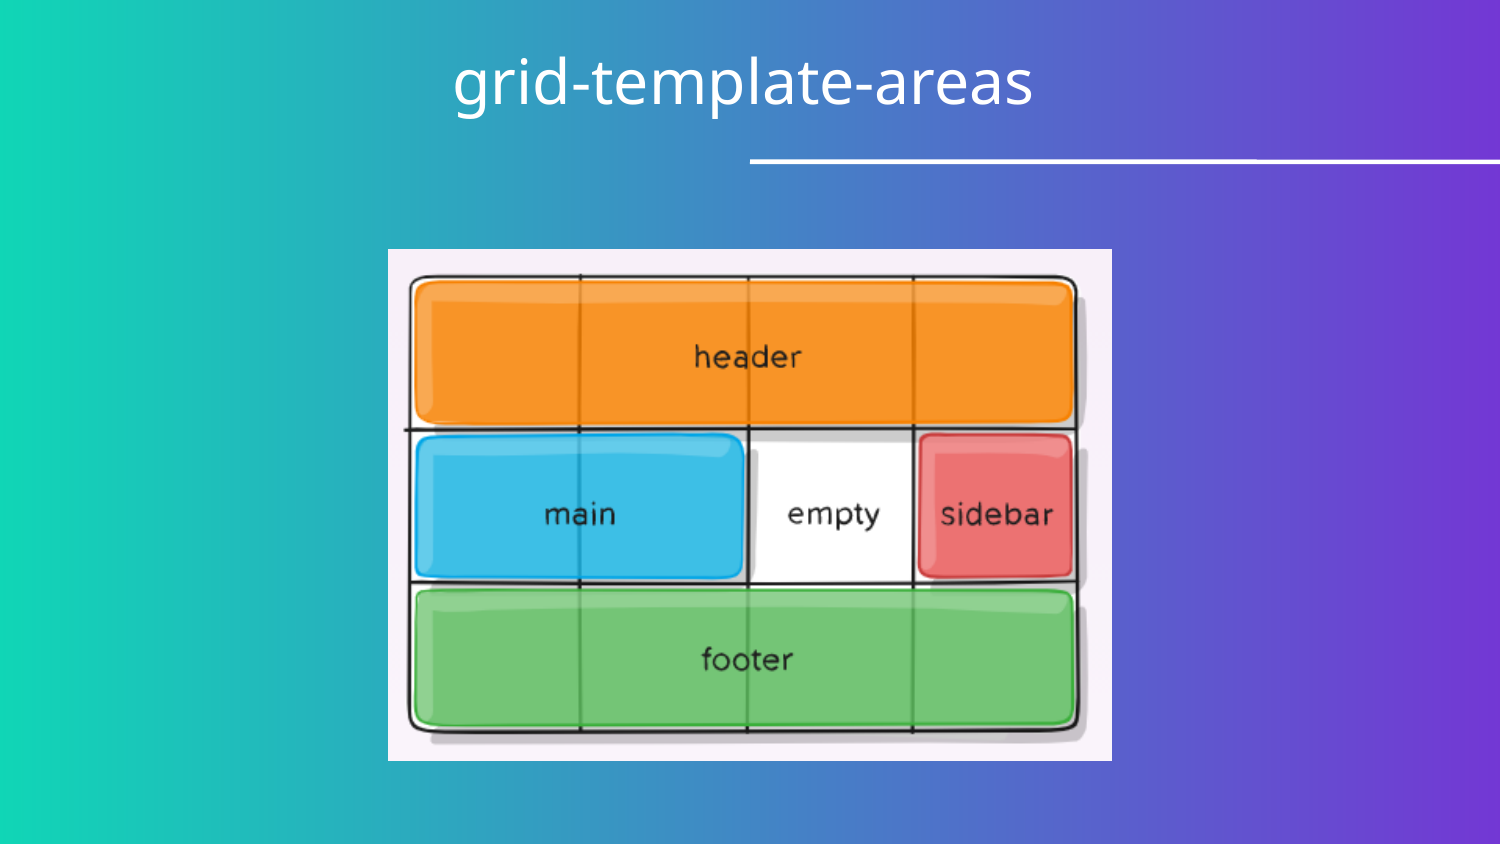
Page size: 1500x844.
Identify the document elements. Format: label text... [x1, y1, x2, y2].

text_box grid-template-areas [128, 22, 1360, 133]
picture [388, 249, 1112, 761]
